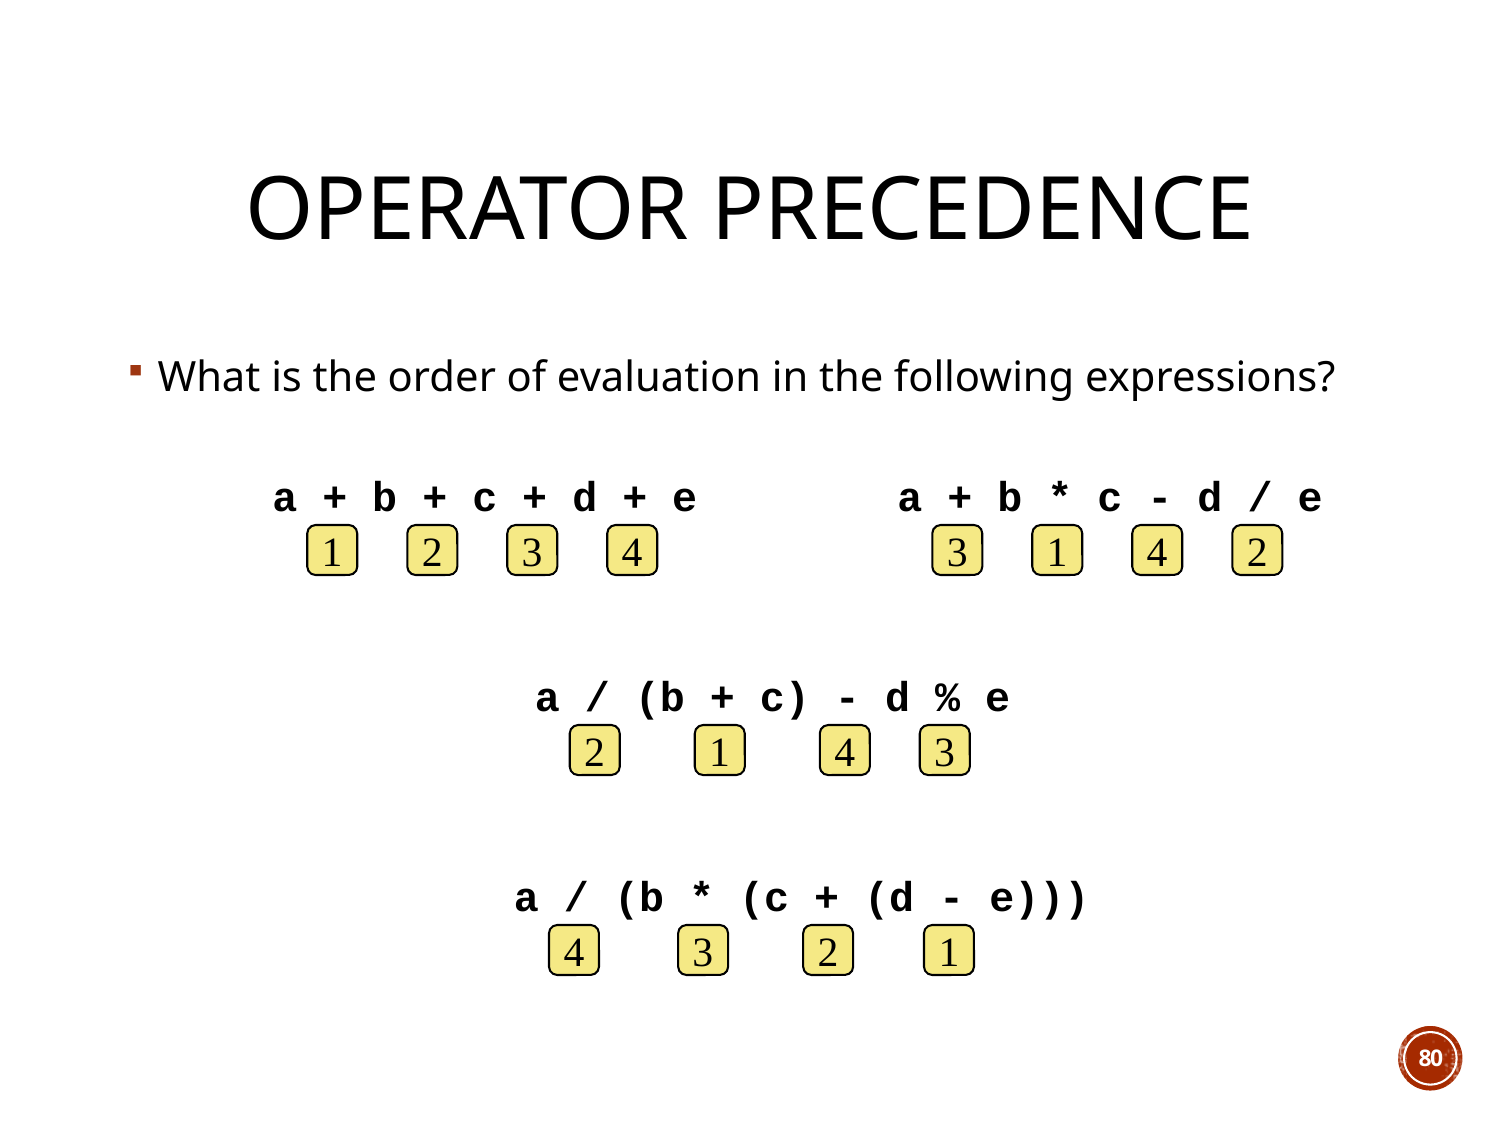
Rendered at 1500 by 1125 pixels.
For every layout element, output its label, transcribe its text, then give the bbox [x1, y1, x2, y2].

text_box a / (b * (c + (d - e))) [499, 862, 1104, 928]
text_box a + b + c + d + e [257, 462, 713, 528]
list What is the order of evaluation in the following expressions? [112, 348, 1388, 1013]
text_box 2 [407, 525, 458, 576]
title Operator Precedence [112, 79, 1388, 344]
text_box a / (b + c) - d % e [520, 662, 1025, 728]
slide_number 80 [1391, 1028, 1471, 1089]
text_box 4 [1132, 525, 1183, 576]
text_box 1 [694, 725, 745, 776]
text_box 4 [607, 525, 658, 576]
text_box 1 [307, 525, 358, 576]
text_box 3 [678, 924, 729, 976]
text_box 3 [932, 525, 983, 576]
text_box 2 [1232, 525, 1283, 576]
text_box 4 [548, 924, 599, 976]
text_box 2 [569, 725, 620, 776]
text_box 4 [819, 725, 870, 776]
text_box 1 [1032, 525, 1083, 576]
text_box 2 [803, 924, 854, 976]
text_box 3 [919, 725, 970, 776]
text_box 1 [923, 924, 974, 976]
text_box a + b * c - d / e [882, 462, 1338, 528]
text_box 3 [507, 525, 558, 576]
